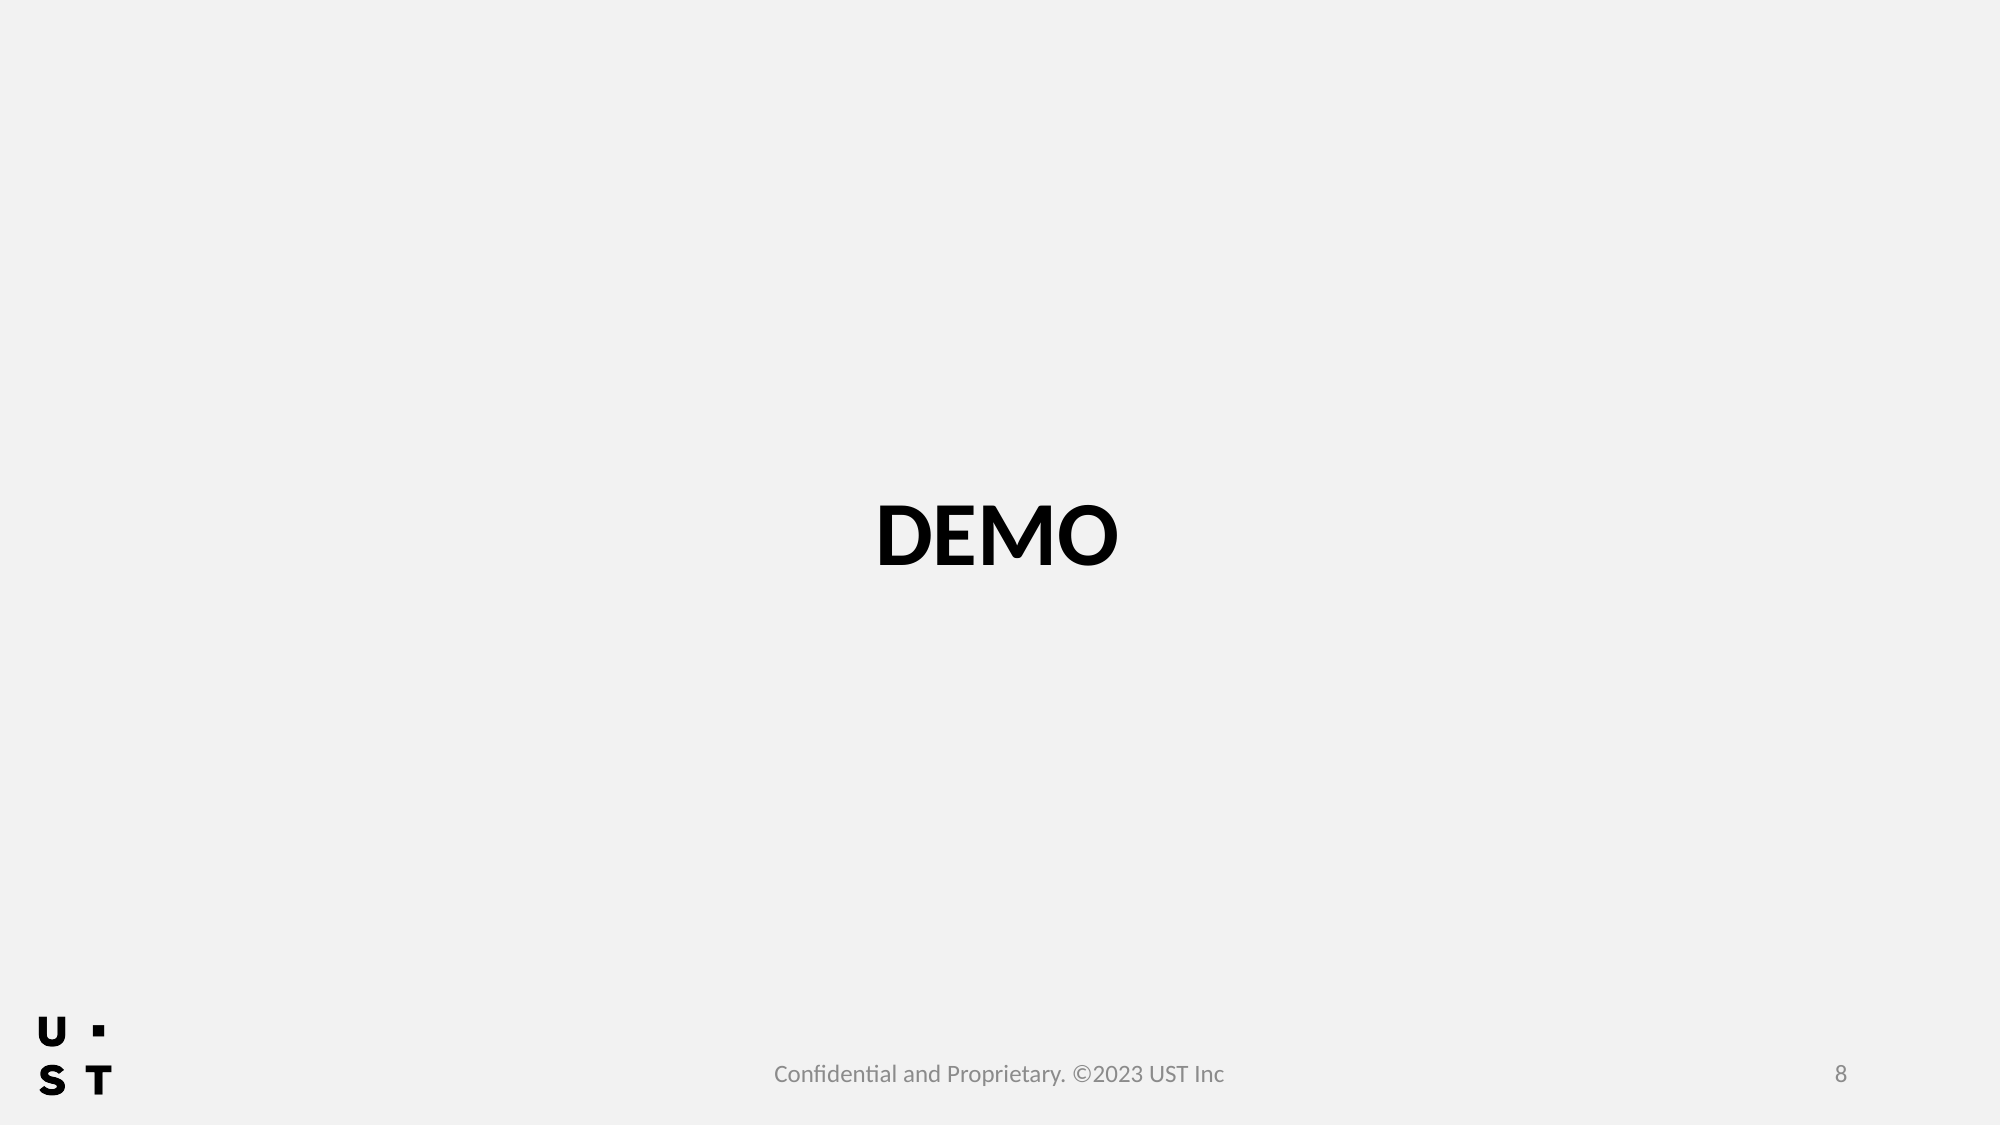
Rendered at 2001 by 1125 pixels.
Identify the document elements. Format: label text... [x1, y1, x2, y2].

slide_number 8 [1412, 1042, 1863, 1103]
footer Confidential and Proprietary. ©2023 UST Inc [662, 1042, 1338, 1103]
picture [27, 1004, 123, 1107]
text_box DEMO [860, 411, 1140, 592]
